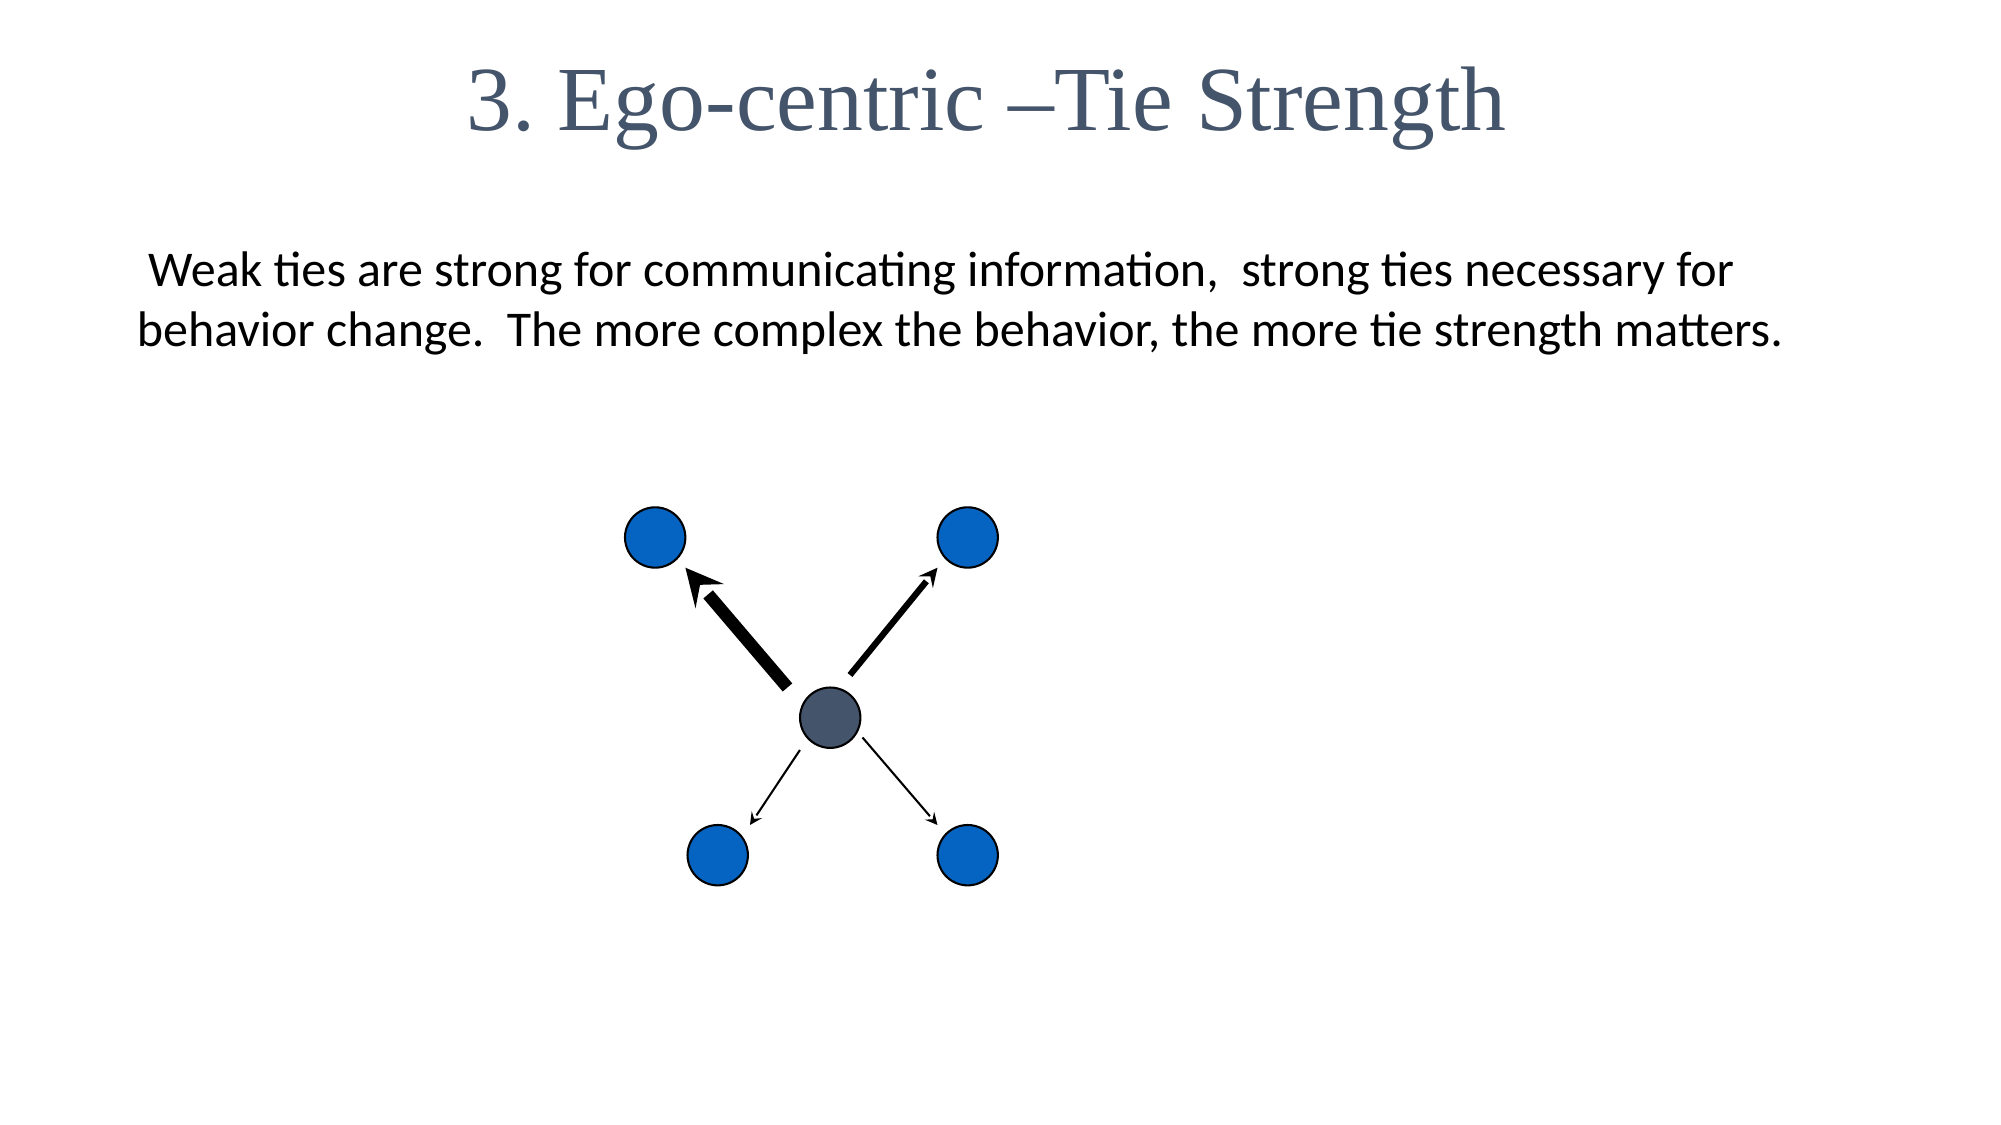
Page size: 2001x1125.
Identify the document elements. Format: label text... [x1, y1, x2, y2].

text_box [937, 507, 998, 568]
text_box Weak ties are strong for communicating information, strong ties necessary for behavior change. The more complex the behavior, the more tie strength matters. [121, 229, 1831, 365]
text_box [685, 567, 699, 582]
text_box [937, 825, 998, 886]
text_box [624, 507, 686, 568]
text_box [750, 811, 763, 826]
text_box [800, 687, 861, 748]
text_box [924, 811, 938, 826]
text_box 3. Ego-centric –Tie Strength [349, 0, 1625, 188]
text_box [924, 567, 938, 582]
text_box [687, 825, 748, 886]
